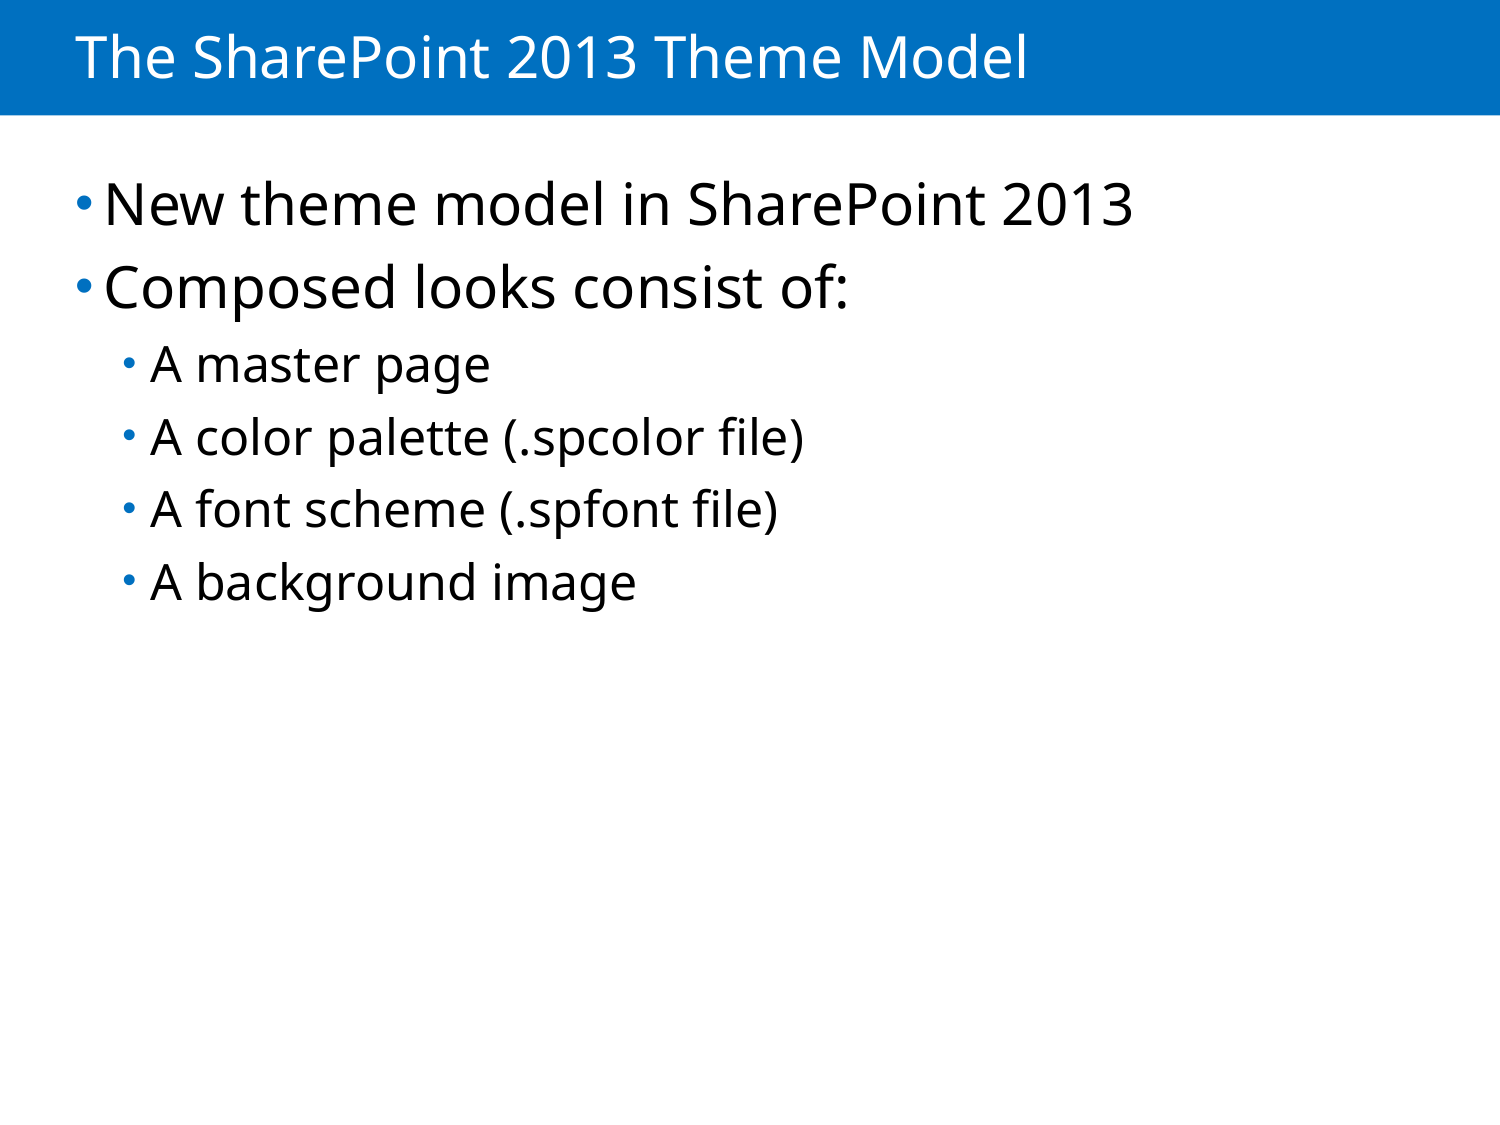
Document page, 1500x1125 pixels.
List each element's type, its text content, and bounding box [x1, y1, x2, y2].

title The SharePoint 2013 Theme Model [75, 0, 1351, 122]
text_box New theme model in SharePoint 2013 Composed looks consist of: A master page A color palette (.spcolor file) A font scheme (.spfont file) A background image [75, 167, 1408, 1012]
